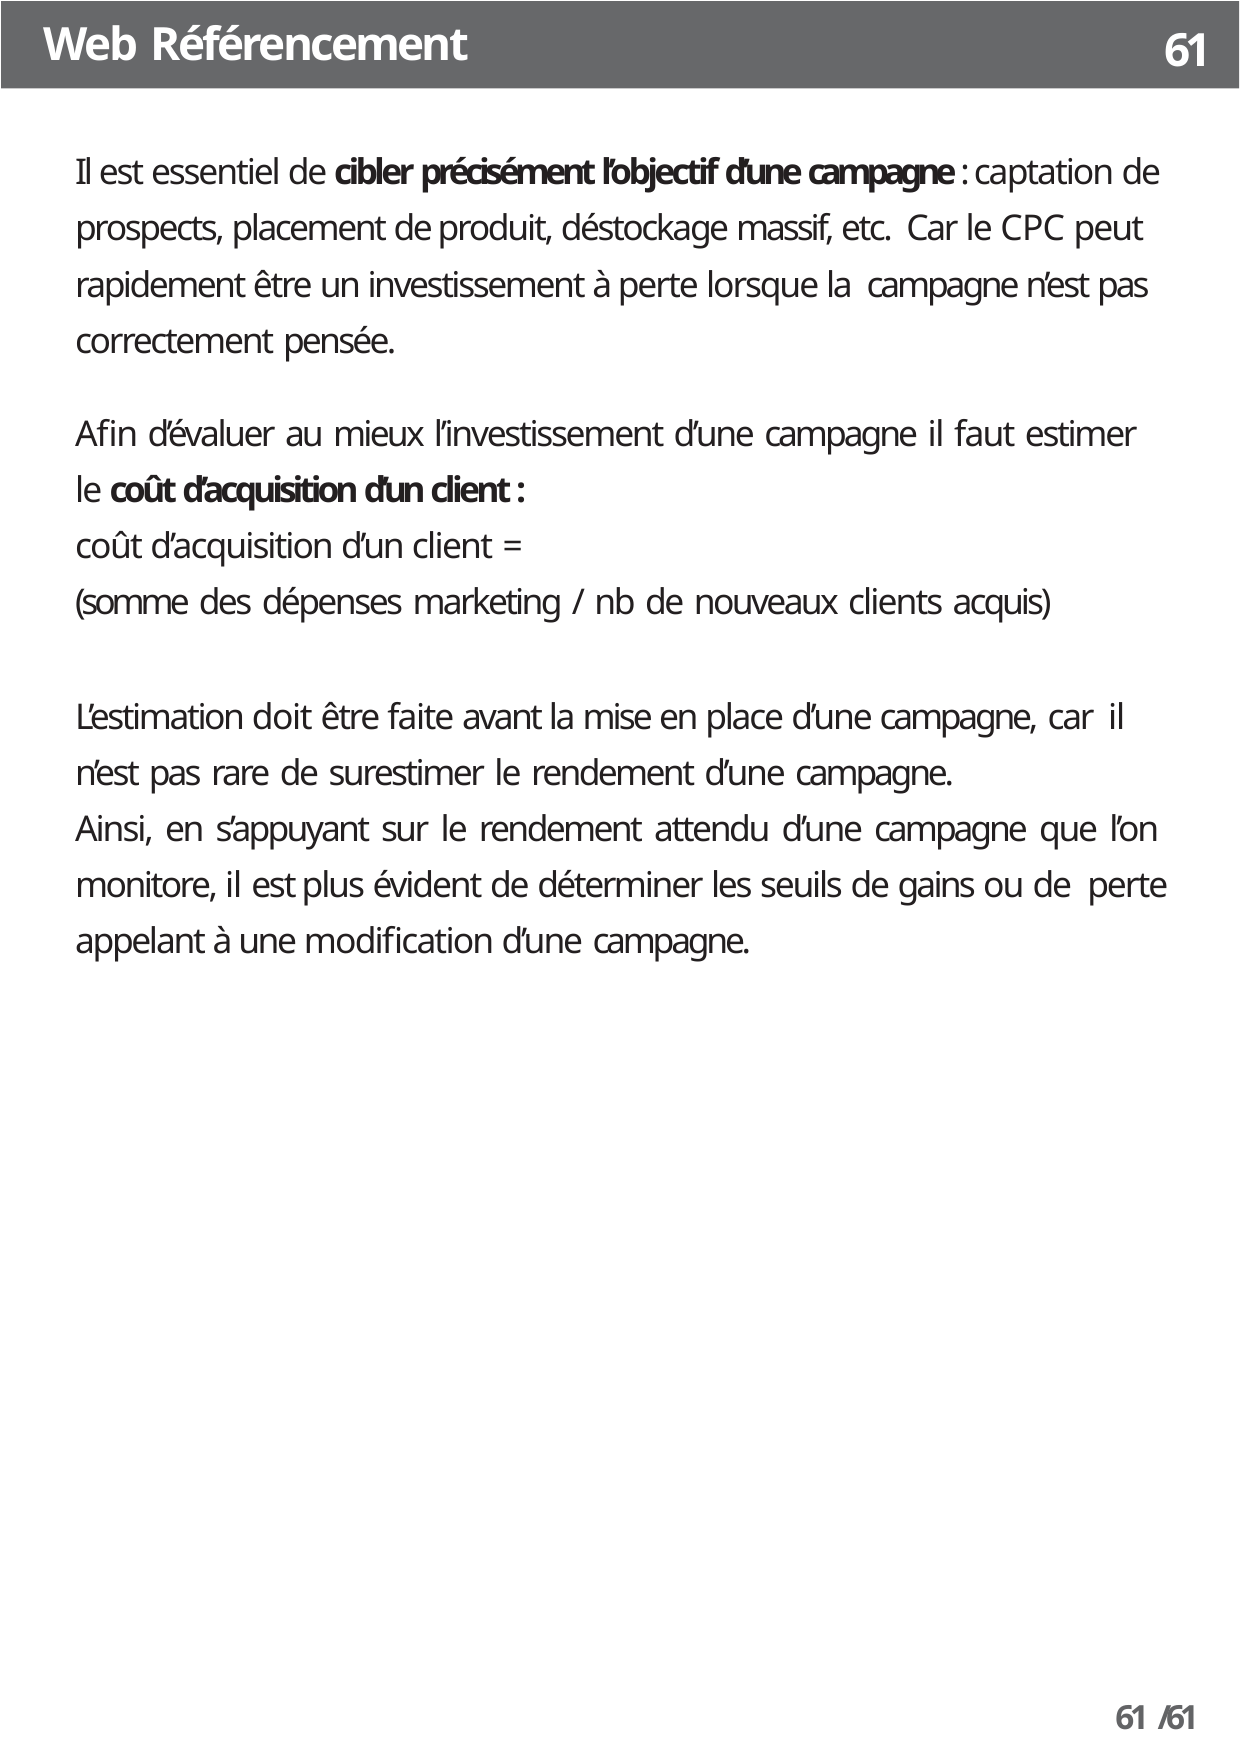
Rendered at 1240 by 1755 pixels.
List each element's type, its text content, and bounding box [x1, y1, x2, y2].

text_box 61 /61 [1113, 1699, 1219, 1737]
text_box Il est essentiel de cibler précisément l’objectif d’une campagne : captation de prospects, placement de produit, déstockage massif, etc. Car le CPC peut rapidement être un investissement à perte lorsque la campagne n’est pas correctement pensée. Afin d’évaluer au mieux l’investissement d’une campagne il faut estimer le coût d’acquisition d’un client : coût d’acquisition d’un client = (somme des dépenses marketing / nb de nouveaux clients acquis) L’estimation doit être faite avant la mise en place d’une campagne, car il n’est pas rare de surestimer le rendement d’une campagne. Ainsi, en s’appuyant sur le rendement attendu d’une campagne que l’on monitore, il est plus évident de déterminer les seuils de gains ou de perte appelant à une modification d’une campagne. [72, 135, 1168, 961]
text_box 61 [1162, 20, 1221, 76]
text_box Web Référencement [41, 15, 473, 71]
